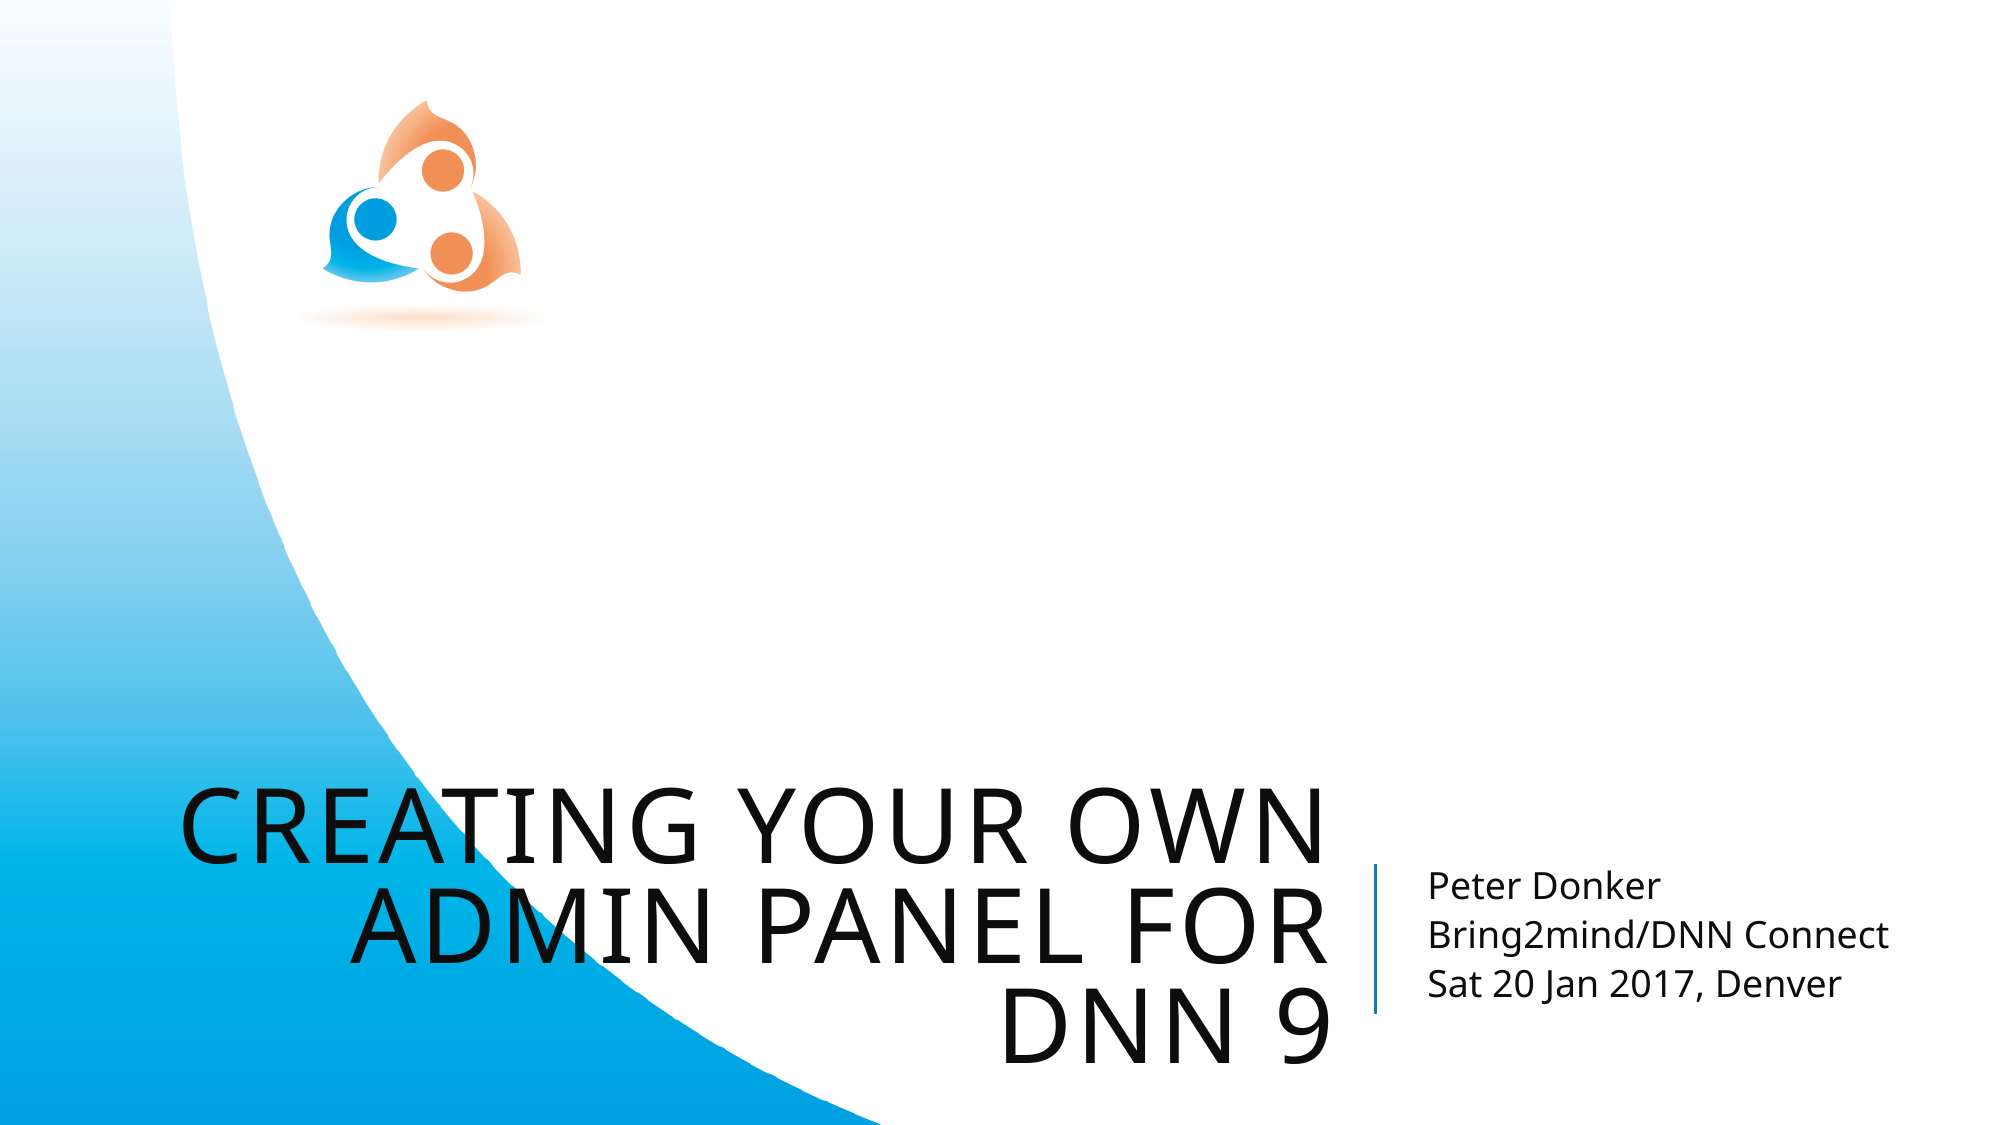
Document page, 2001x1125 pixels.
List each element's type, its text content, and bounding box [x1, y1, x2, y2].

title Creating Your Own Admin Panel for DNN 9 [75, 813, 1350, 1054]
picture [0, 0, 1502, 1125]
subtitle Peter Donker Bring2mind/DNN Connect Sat 20 Jan 2017, Denver [1412, 813, 1938, 1054]
